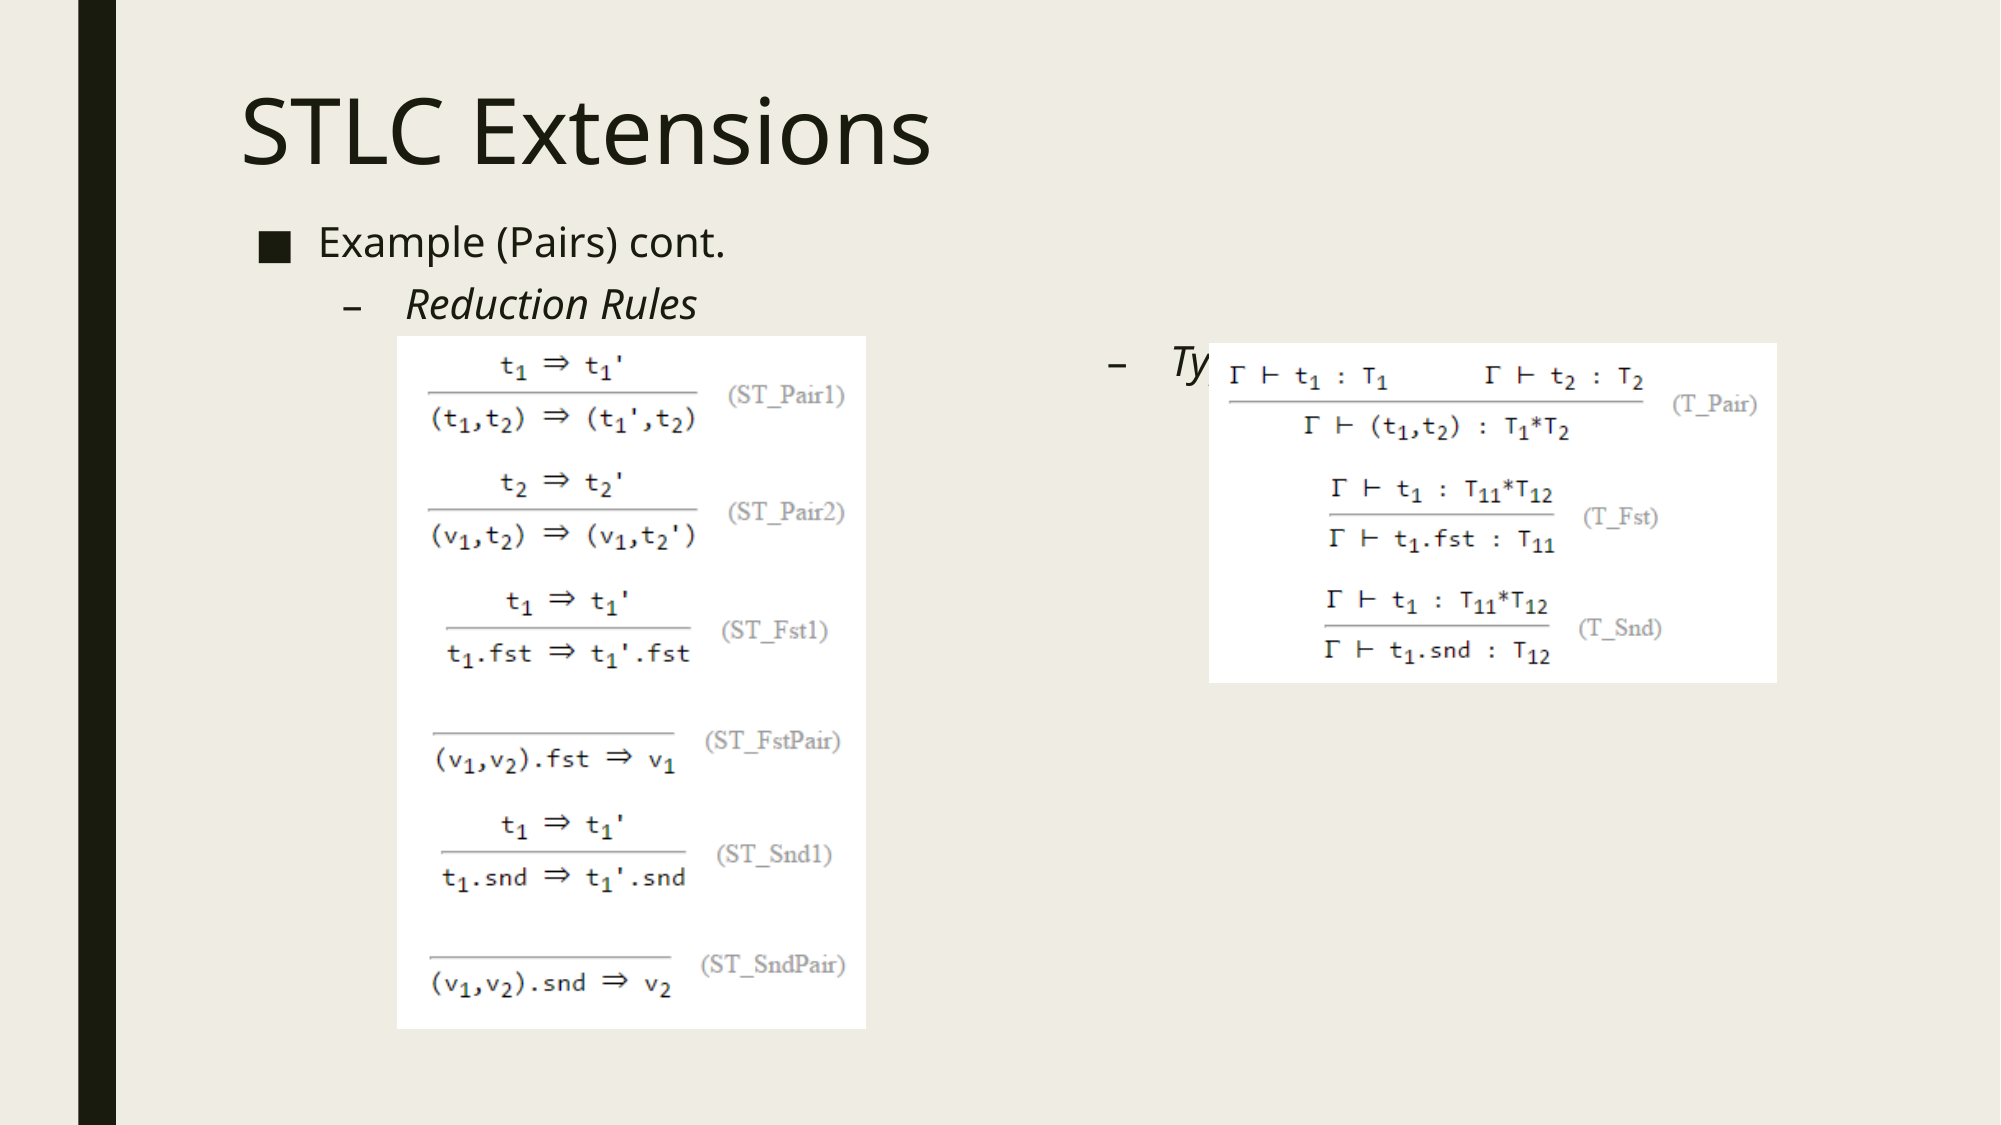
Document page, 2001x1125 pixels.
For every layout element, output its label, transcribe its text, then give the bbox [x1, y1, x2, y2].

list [397, 336, 866, 1029]
list Example (Pairs) cont. Reduction Rules Typing Rules [239, 212, 1800, 801]
picture [1209, 343, 1777, 683]
title STLC Extensions [225, 78, 1800, 213]
